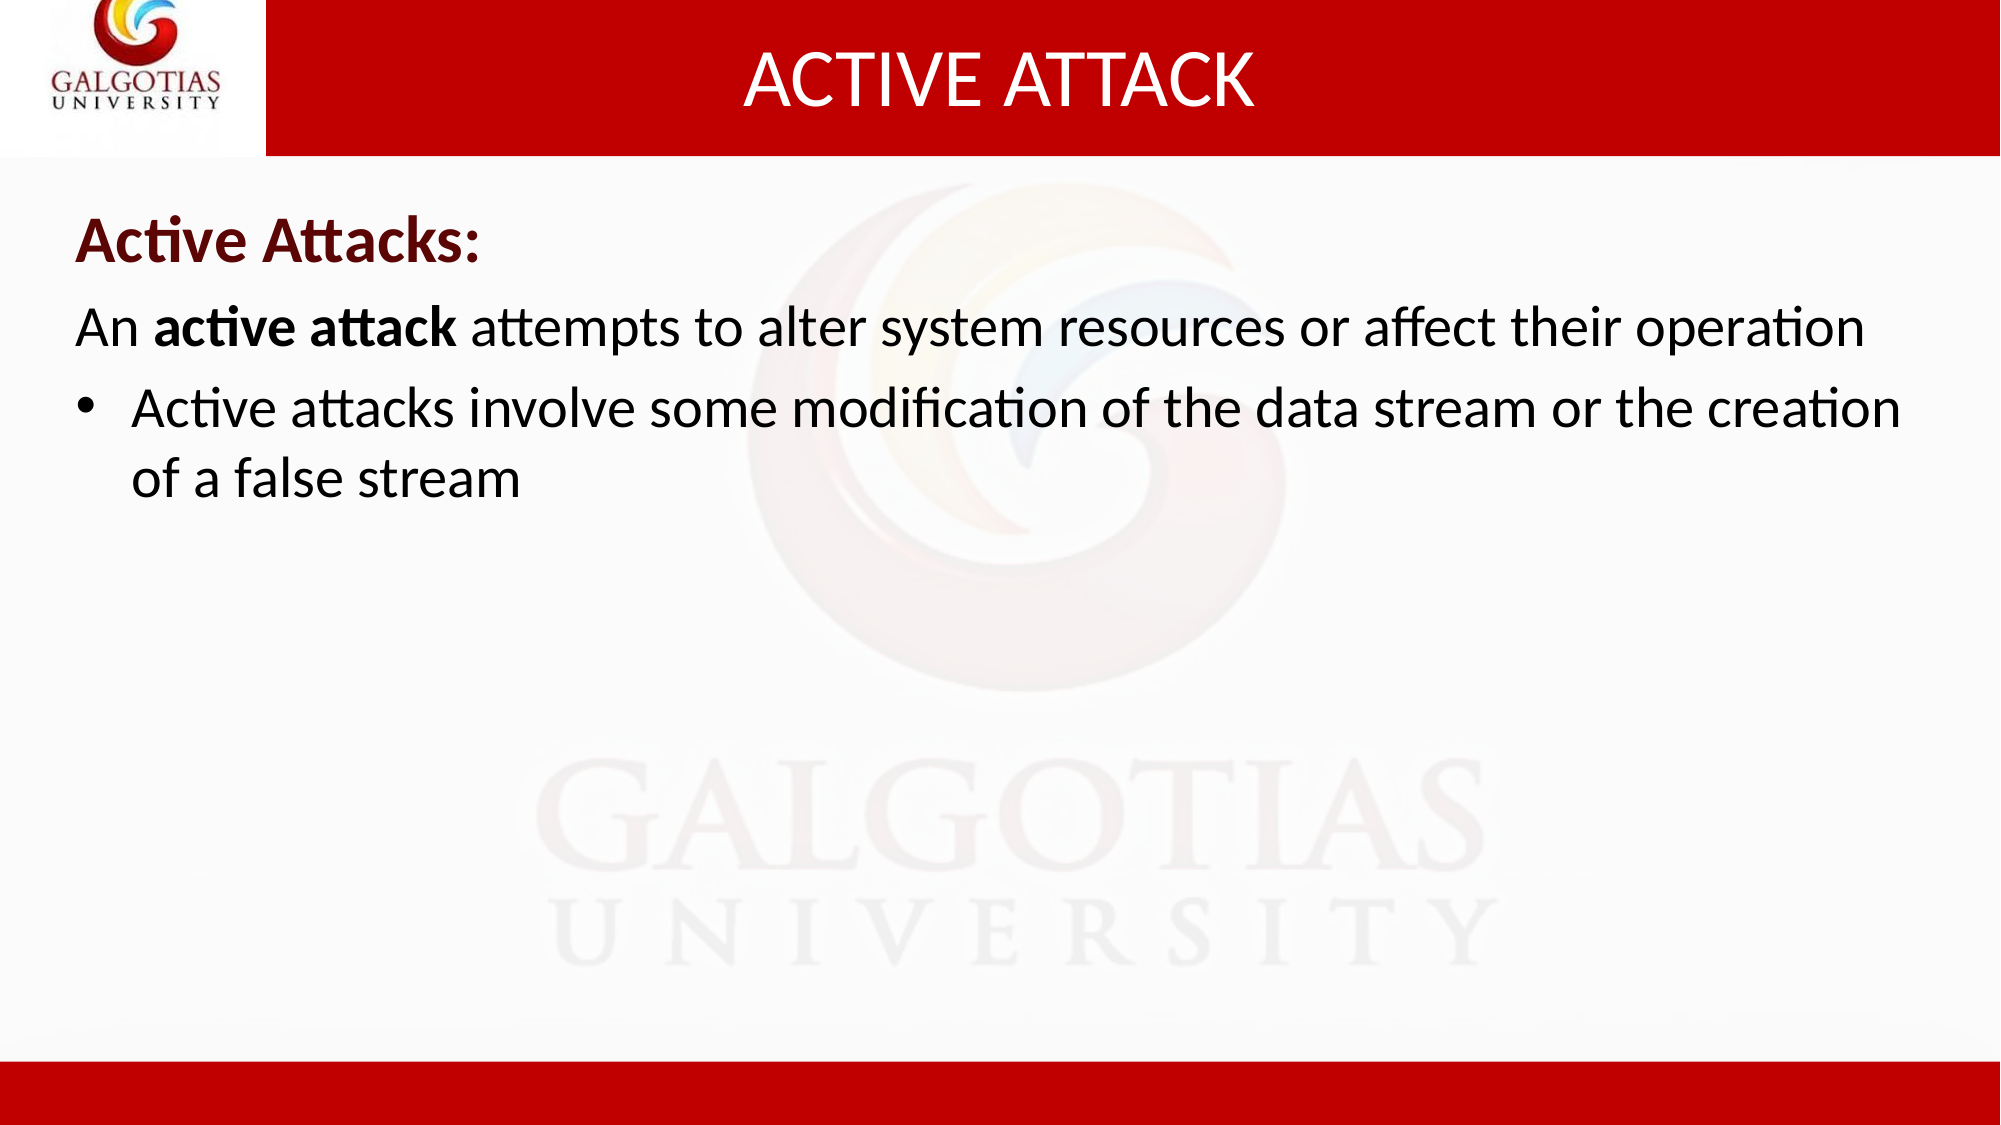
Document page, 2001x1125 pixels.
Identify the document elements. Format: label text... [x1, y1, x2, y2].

picture [0, 0, 266, 157]
list Active Attacks: An active attack attempts to alter system resources or affect their operation Active attacks involve some modification of the data stream or the creation of a false stream [60, 188, 1976, 907]
text_box ACTIVE ATTACK [270, 0, 2000, 157]
text_box [0, 1061, 2000, 1125]
